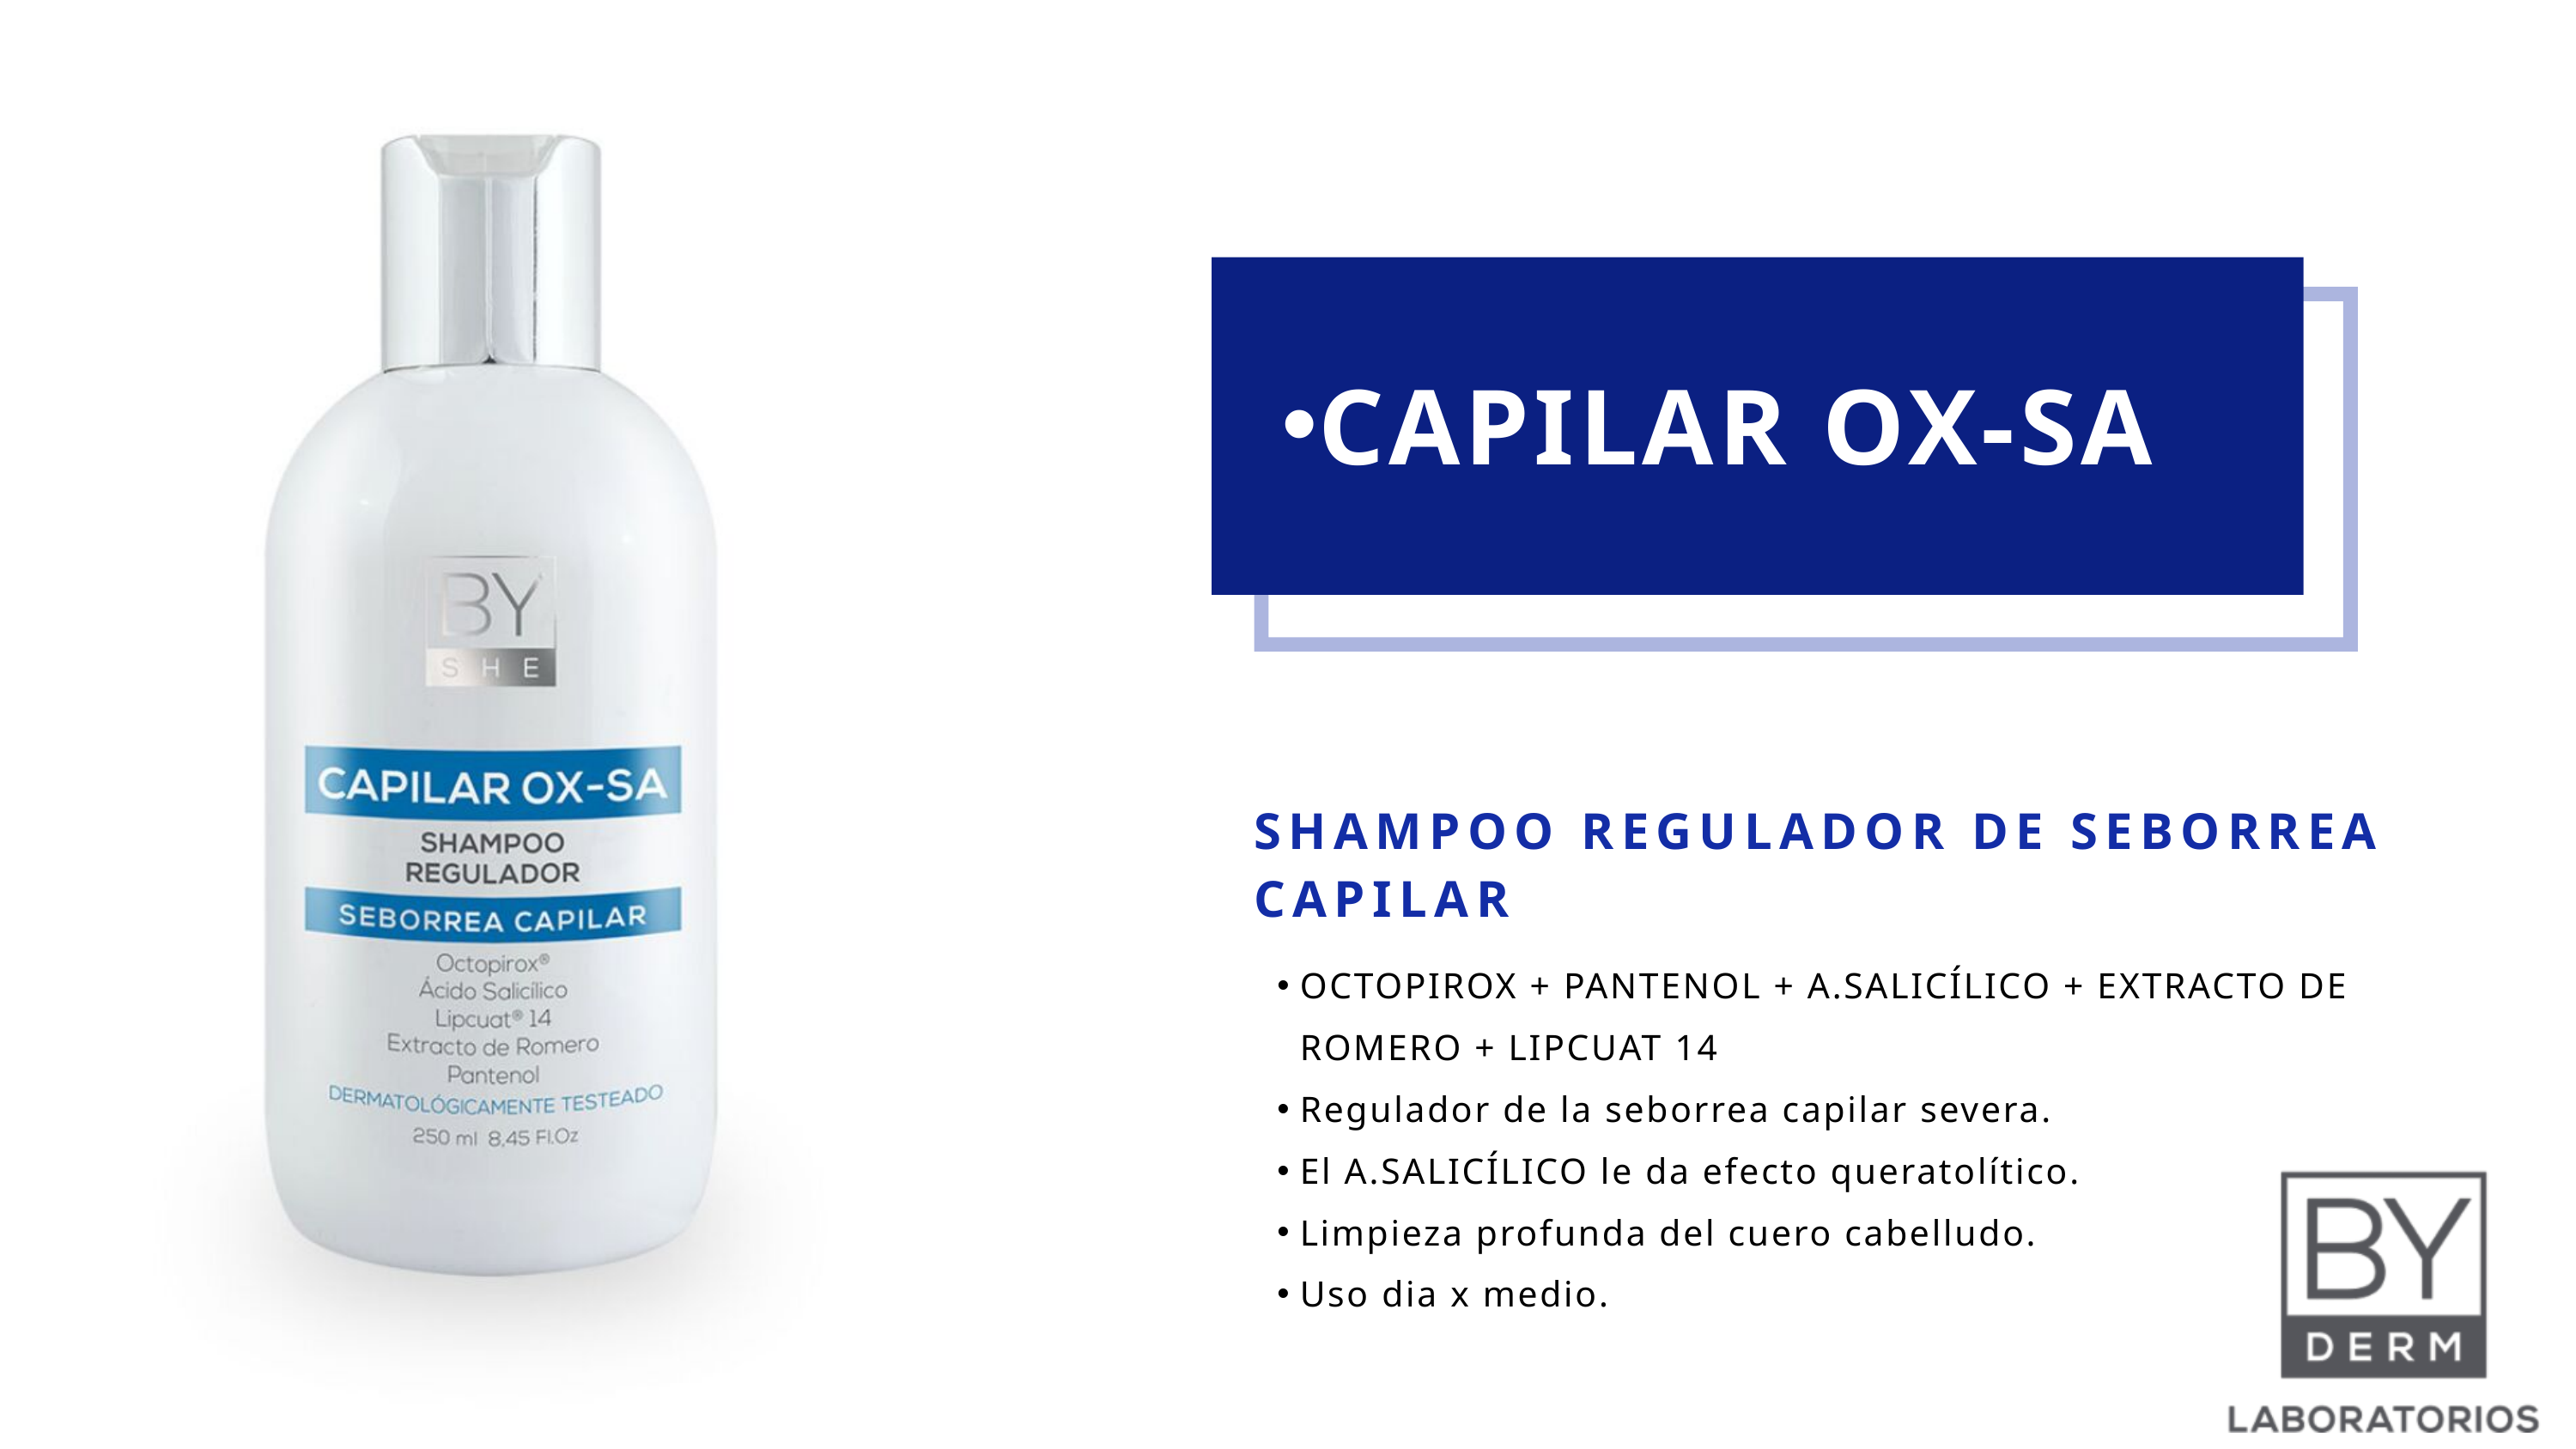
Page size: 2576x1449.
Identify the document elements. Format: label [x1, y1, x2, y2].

picture [0, 0, 984, 1426]
text_box [1254, 286, 2358, 652]
text_box [1254, 797, 2432, 1304]
picture [2213, 1137, 2568, 1434]
text_box [1212, 257, 2304, 595]
